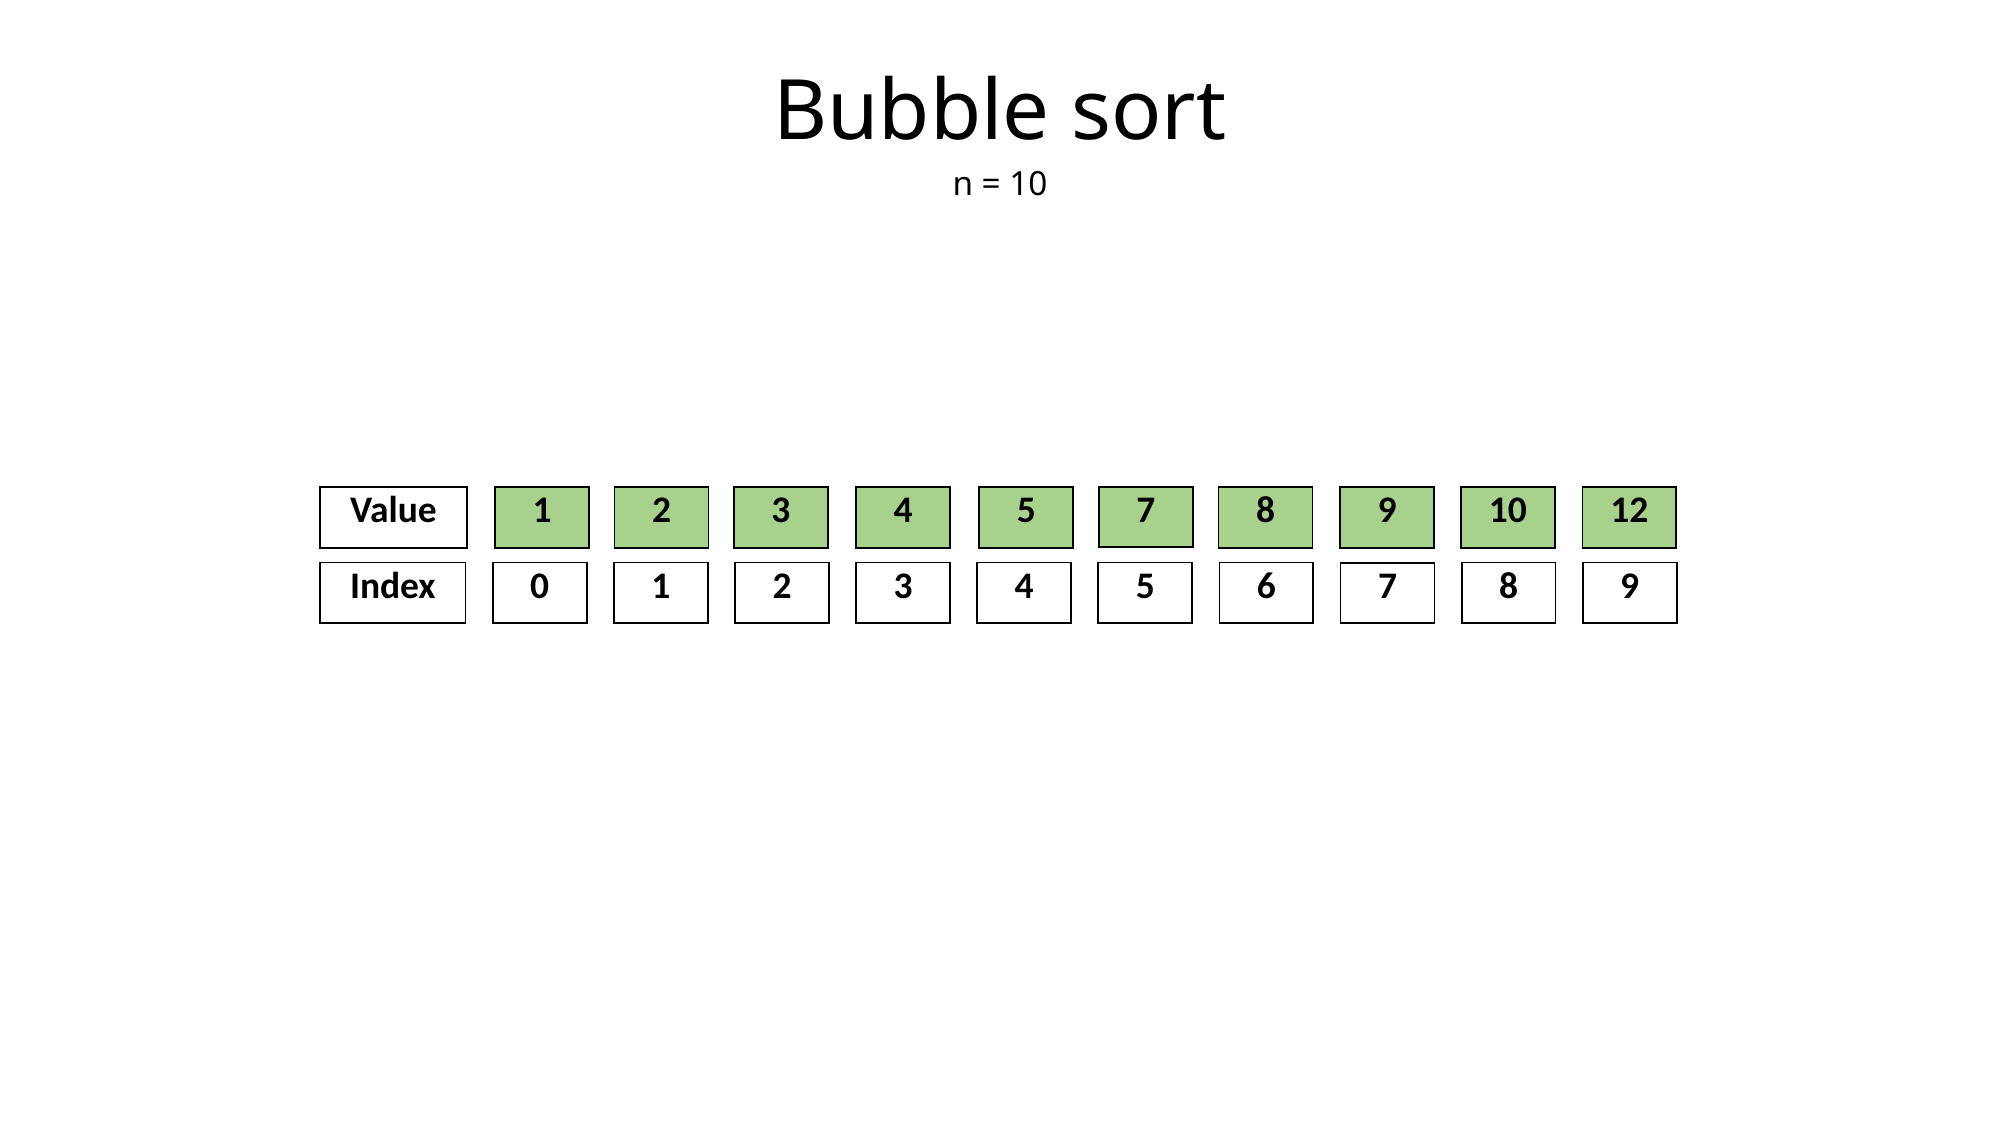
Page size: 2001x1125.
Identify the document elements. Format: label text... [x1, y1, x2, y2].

table_header 3 [857, 563, 949, 622]
table_header 4 [978, 563, 1070, 622]
table_header 5 [1099, 563, 1191, 622]
text_box n = 10 [937, 154, 1063, 210]
table_header 6 [1220, 563, 1312, 622]
table_header 1 [496, 488, 588, 547]
table_header 7 [1100, 488, 1192, 546]
table_header 3 [735, 488, 827, 547]
table_header 10 [1462, 488, 1554, 547]
table_header 7 [1341, 564, 1434, 622]
table_header 0 [494, 563, 586, 622]
table_header Index [321, 563, 465, 622]
table_header 5 [980, 488, 1072, 547]
table_header 12 [1583, 488, 1675, 547]
table_header Value [321, 488, 466, 547]
table_header 8 [1219, 488, 1312, 547]
table_header 8 [1463, 563, 1555, 622]
text_box Bubble sort [758, 48, 1242, 164]
table_header 2 [615, 488, 708, 547]
table_header 1 [615, 563, 707, 622]
table_header 4 [857, 488, 949, 547]
table_header 9 [1584, 563, 1676, 622]
table_header 9 [1341, 488, 1433, 547]
table_header 2 [736, 563, 828, 622]
